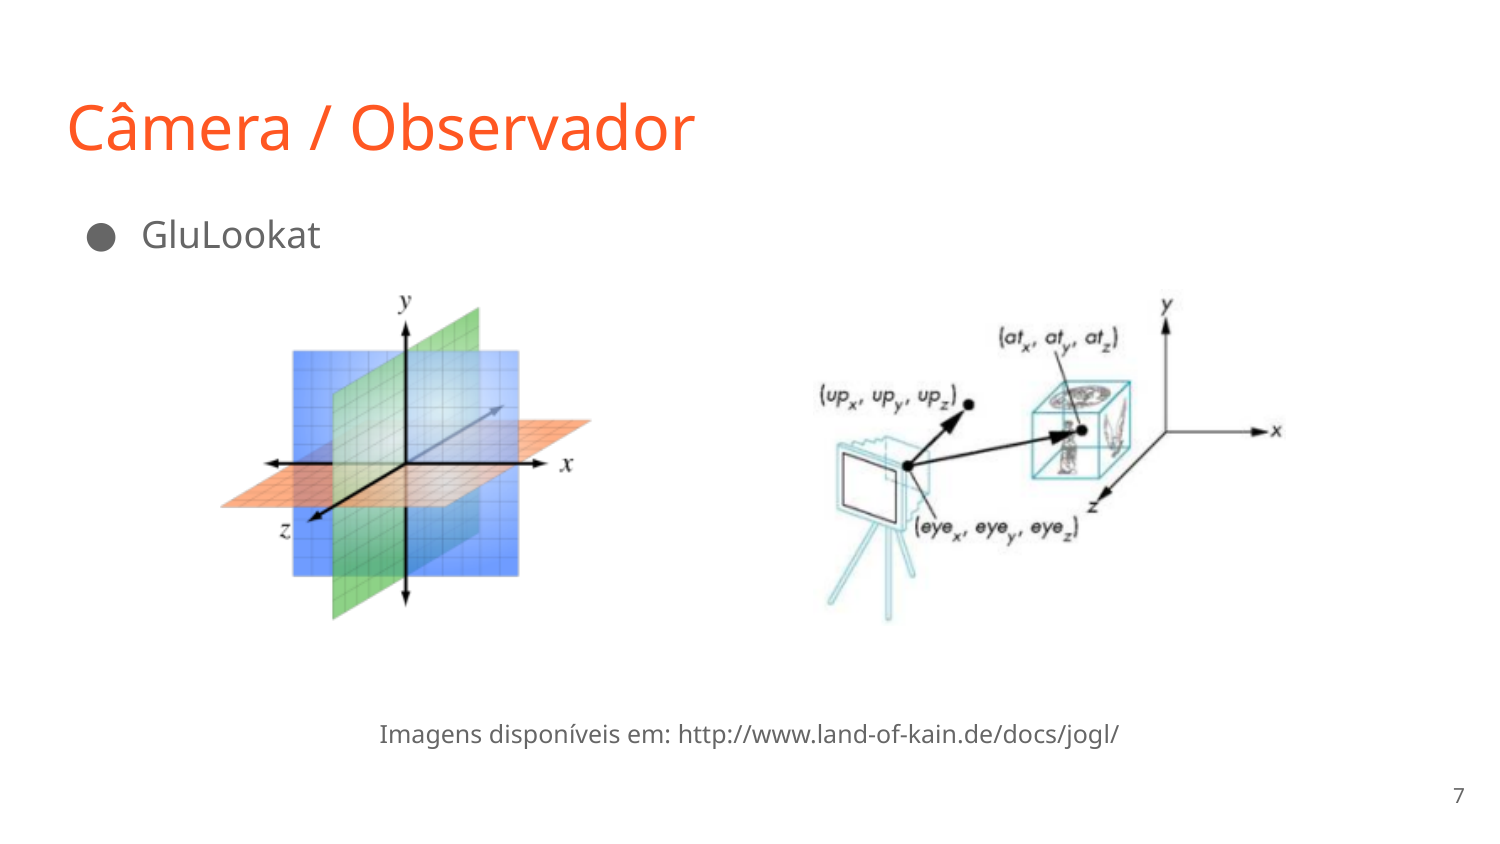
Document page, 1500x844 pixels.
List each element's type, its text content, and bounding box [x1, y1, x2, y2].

picture [220, 289, 597, 626]
title Câmera / Observador [51, 72, 1449, 167]
list GluLookat Imagens disponíveis em: http://www.land-of-kain.de/docs/jogl/ [51, 189, 1449, 750]
picture [813, 289, 1286, 626]
slide_number ‹#› [1389, 764, 1480, 830]
